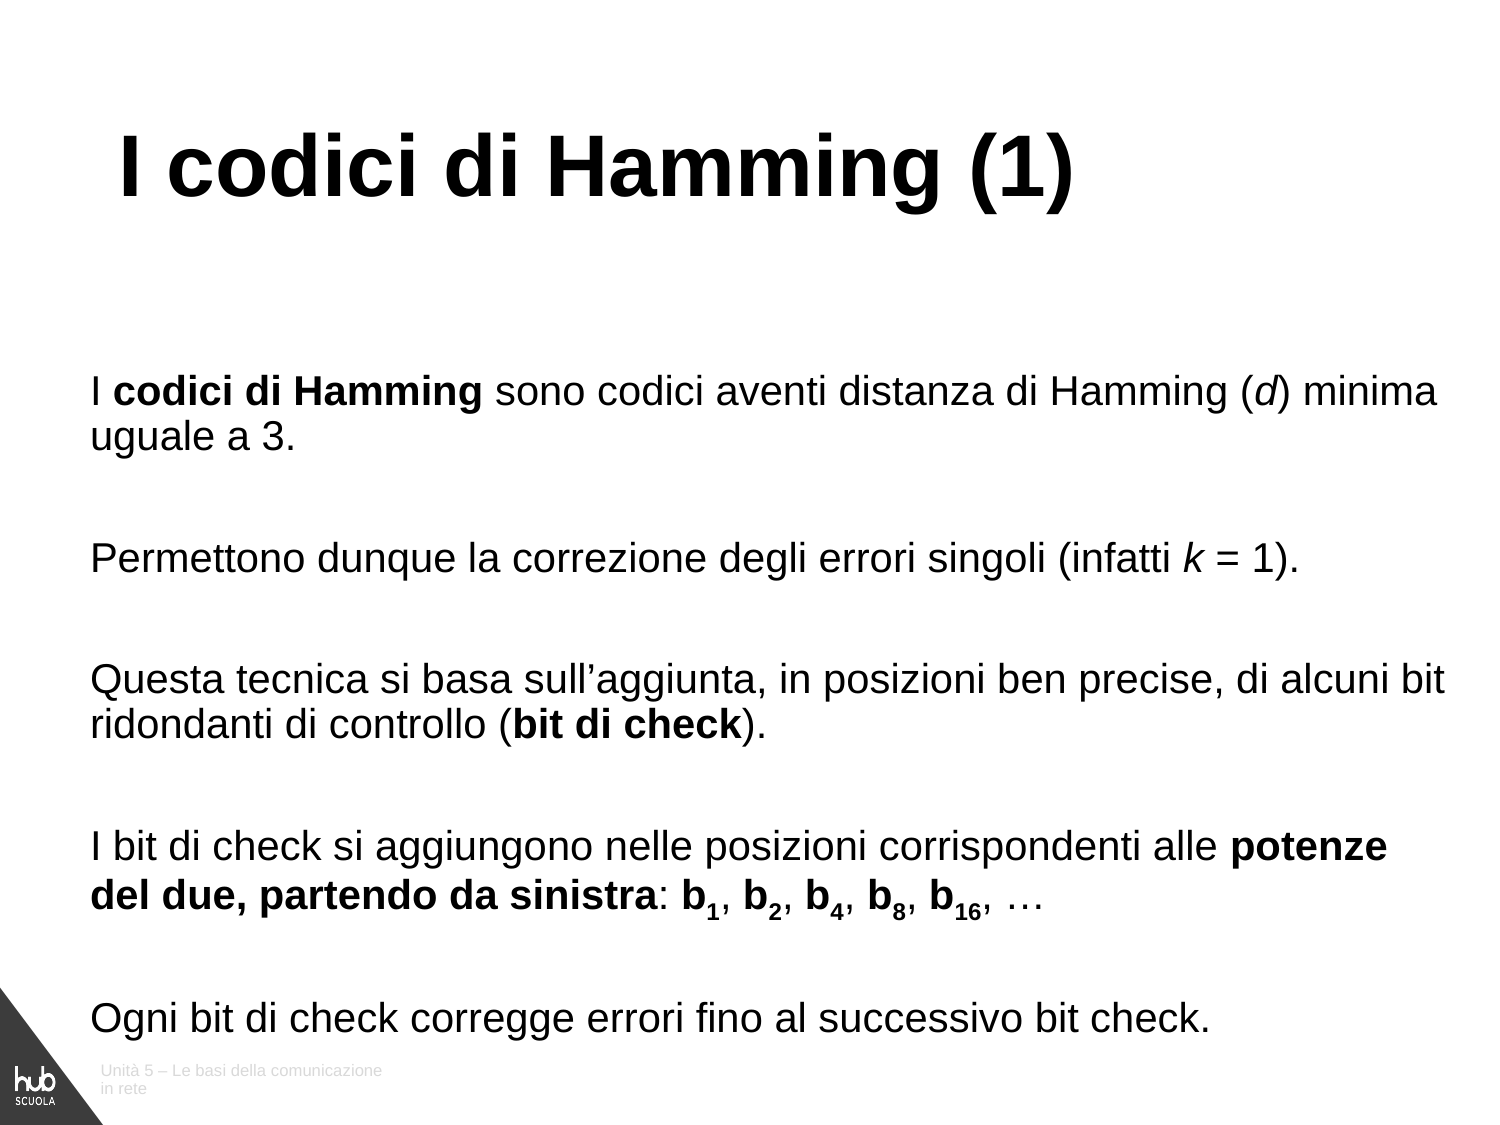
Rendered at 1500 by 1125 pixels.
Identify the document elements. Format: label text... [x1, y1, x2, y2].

picture [15, 1066, 56, 1106]
title I codici di Hamming (1) [103, 59, 1397, 278]
list I codici di Hamming sono codici aventi distanza di Hamming (d) minima uguale a 3. Permettono dunque la correzione degli errori singoli (infatti k = 1). Questa tecnica si basa sull’aggiunta, in posizioni ben precise, di alcuni bit ridondanti di controllo (bit di check). I bit di check si aggiungono nelle posizioni corrispondenti alle potenze del due, partendo da sinistra: b1, b2, b4, b8, b16, … Ogni bit di check corregge errori fino al successivo bit check. [75, 362, 1462, 1125]
